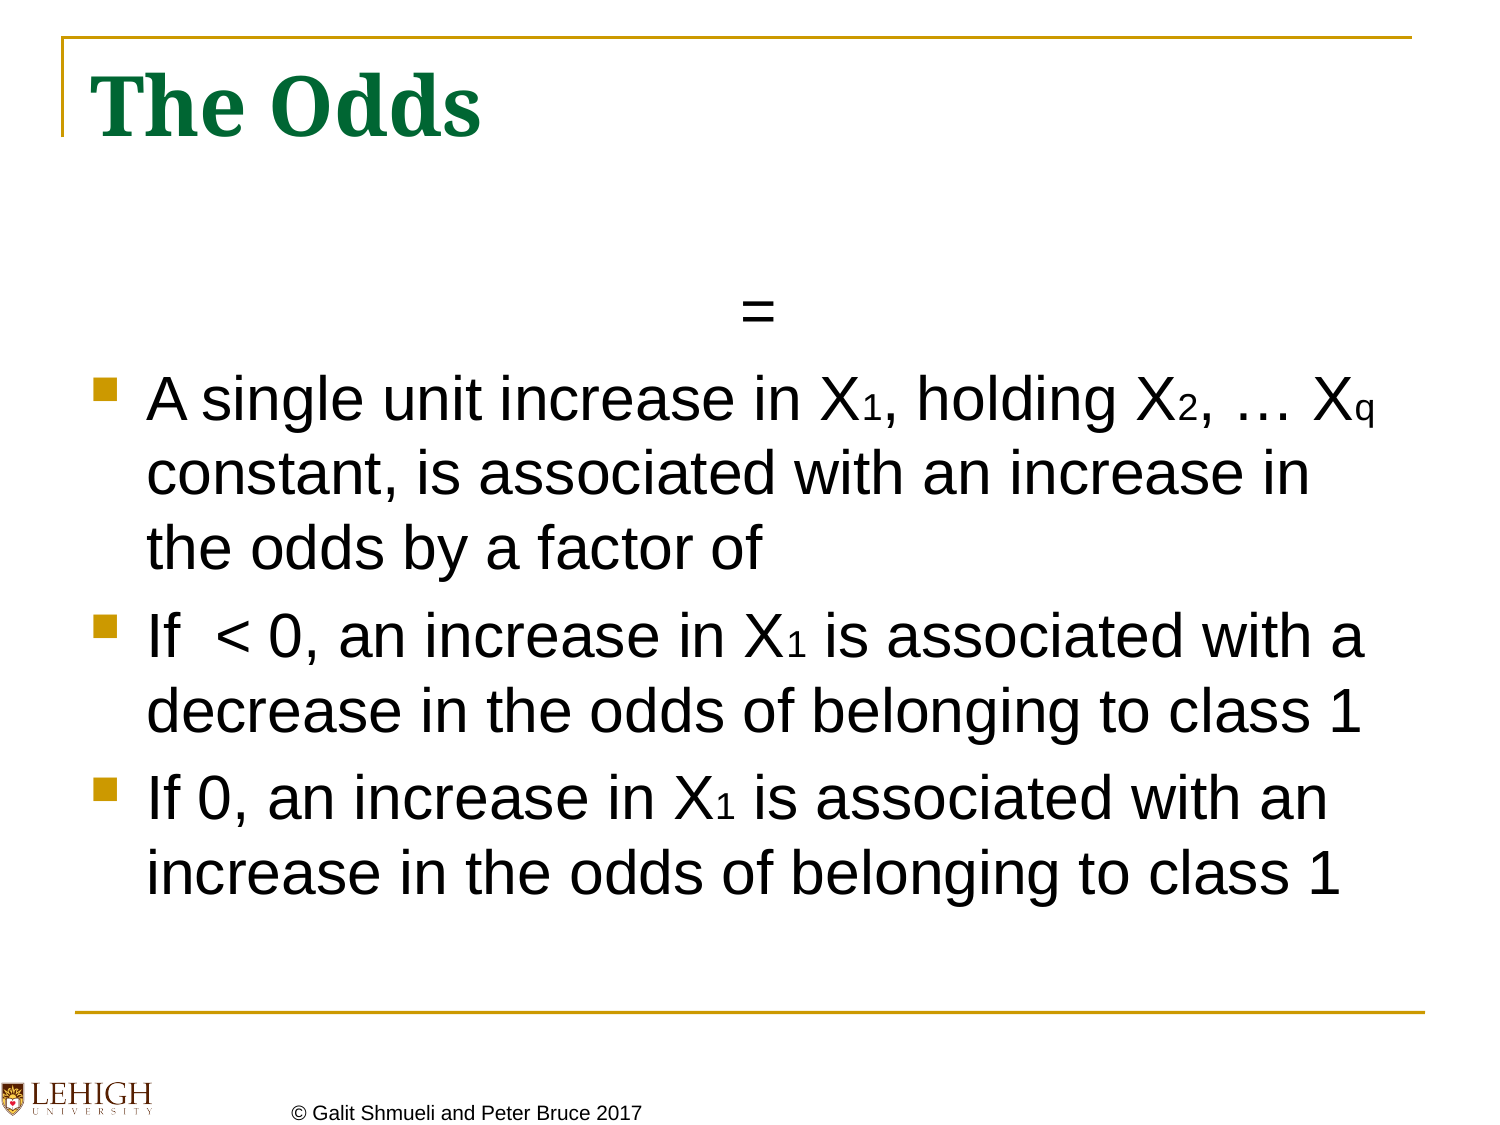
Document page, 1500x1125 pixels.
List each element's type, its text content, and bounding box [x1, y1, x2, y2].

title The Odds [75, 45, 1425, 233]
picture [1, 1082, 152, 1116]
